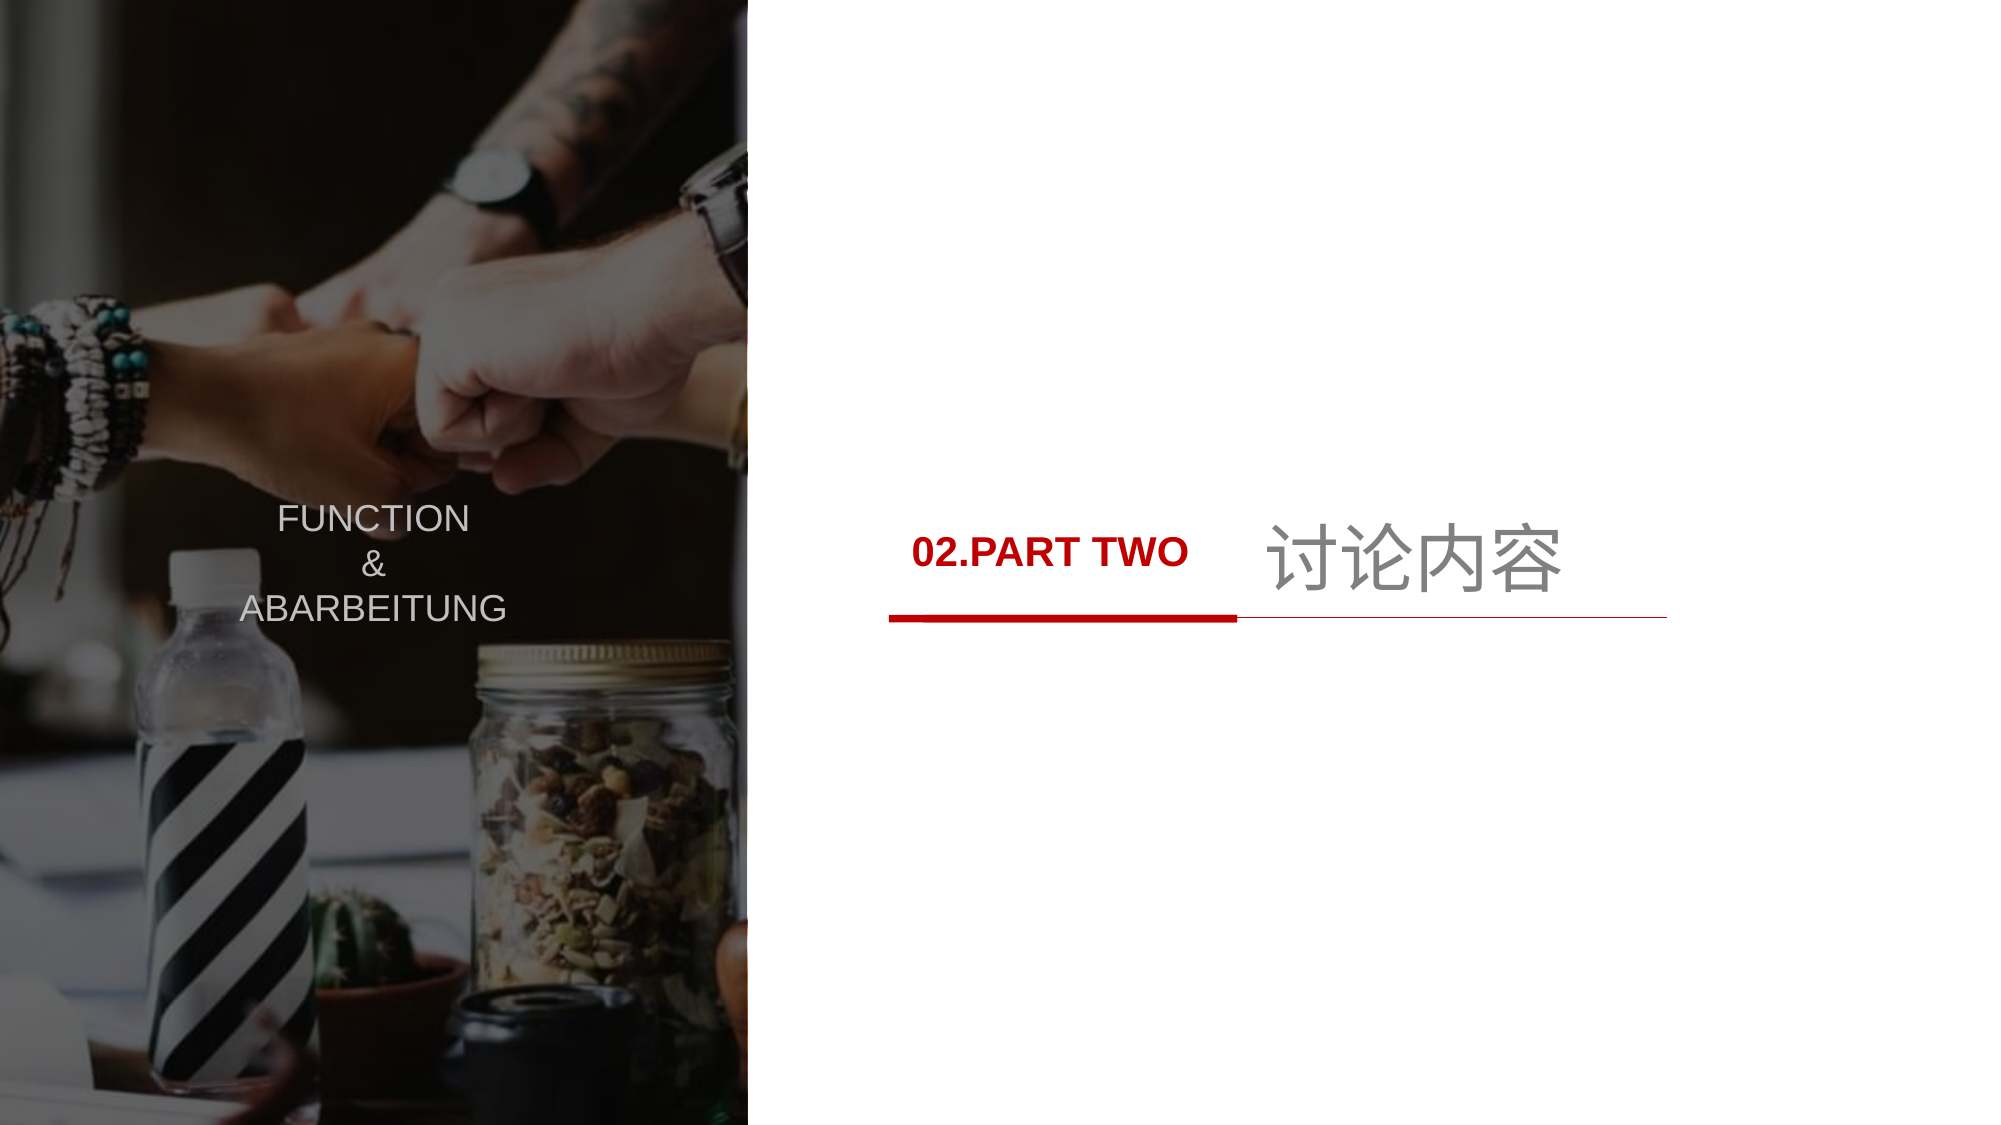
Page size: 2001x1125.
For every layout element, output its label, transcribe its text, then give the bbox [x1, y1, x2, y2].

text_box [0, 0, 748, 1125]
list 02.PART TWO [863, 523, 1238, 612]
text_box [922, 614, 1238, 623]
title 讨论内容 [1250, 514, 1681, 611]
